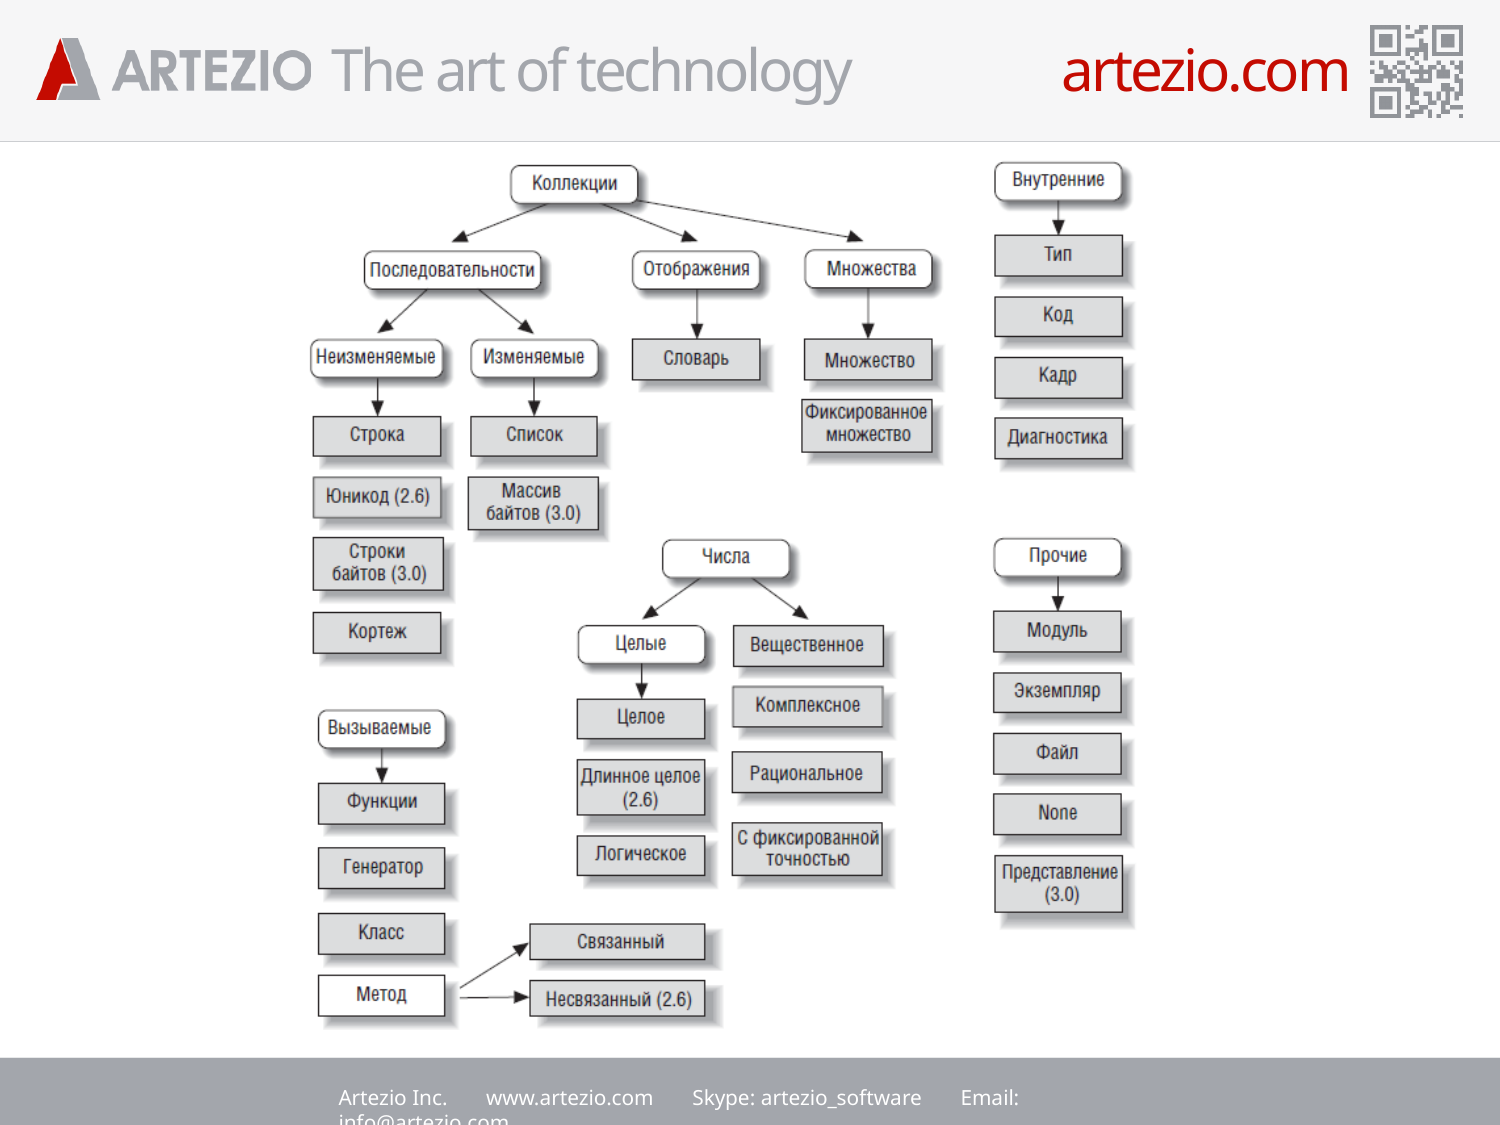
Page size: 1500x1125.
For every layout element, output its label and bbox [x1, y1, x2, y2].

picture [301, 148, 1139, 1030]
picture [36, 38, 311, 100]
picture [1370, 25, 1463, 118]
